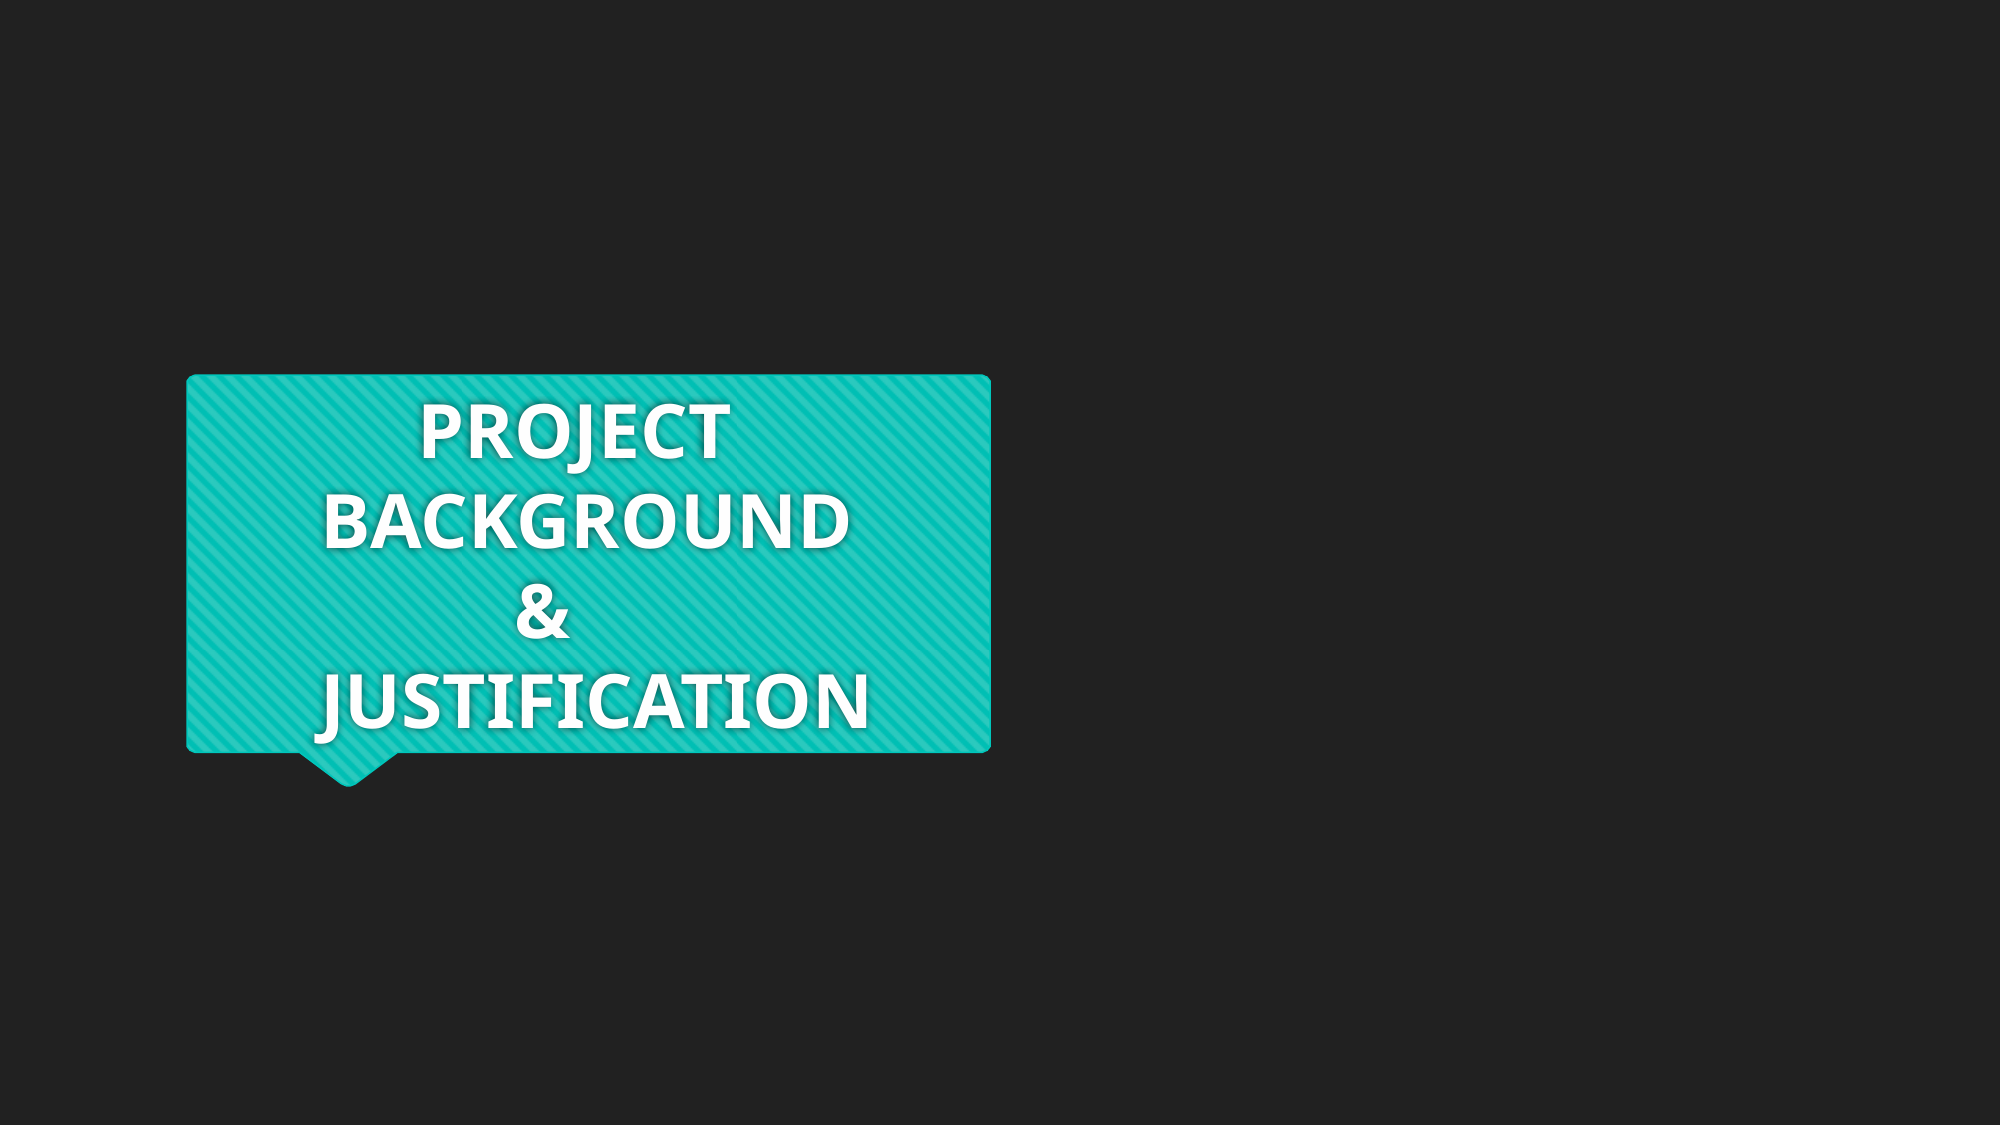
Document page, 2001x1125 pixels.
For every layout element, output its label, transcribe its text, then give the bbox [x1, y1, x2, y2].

title PROJECT BACKGROUND & JUSTIFICATION [305, 425, 991, 752]
